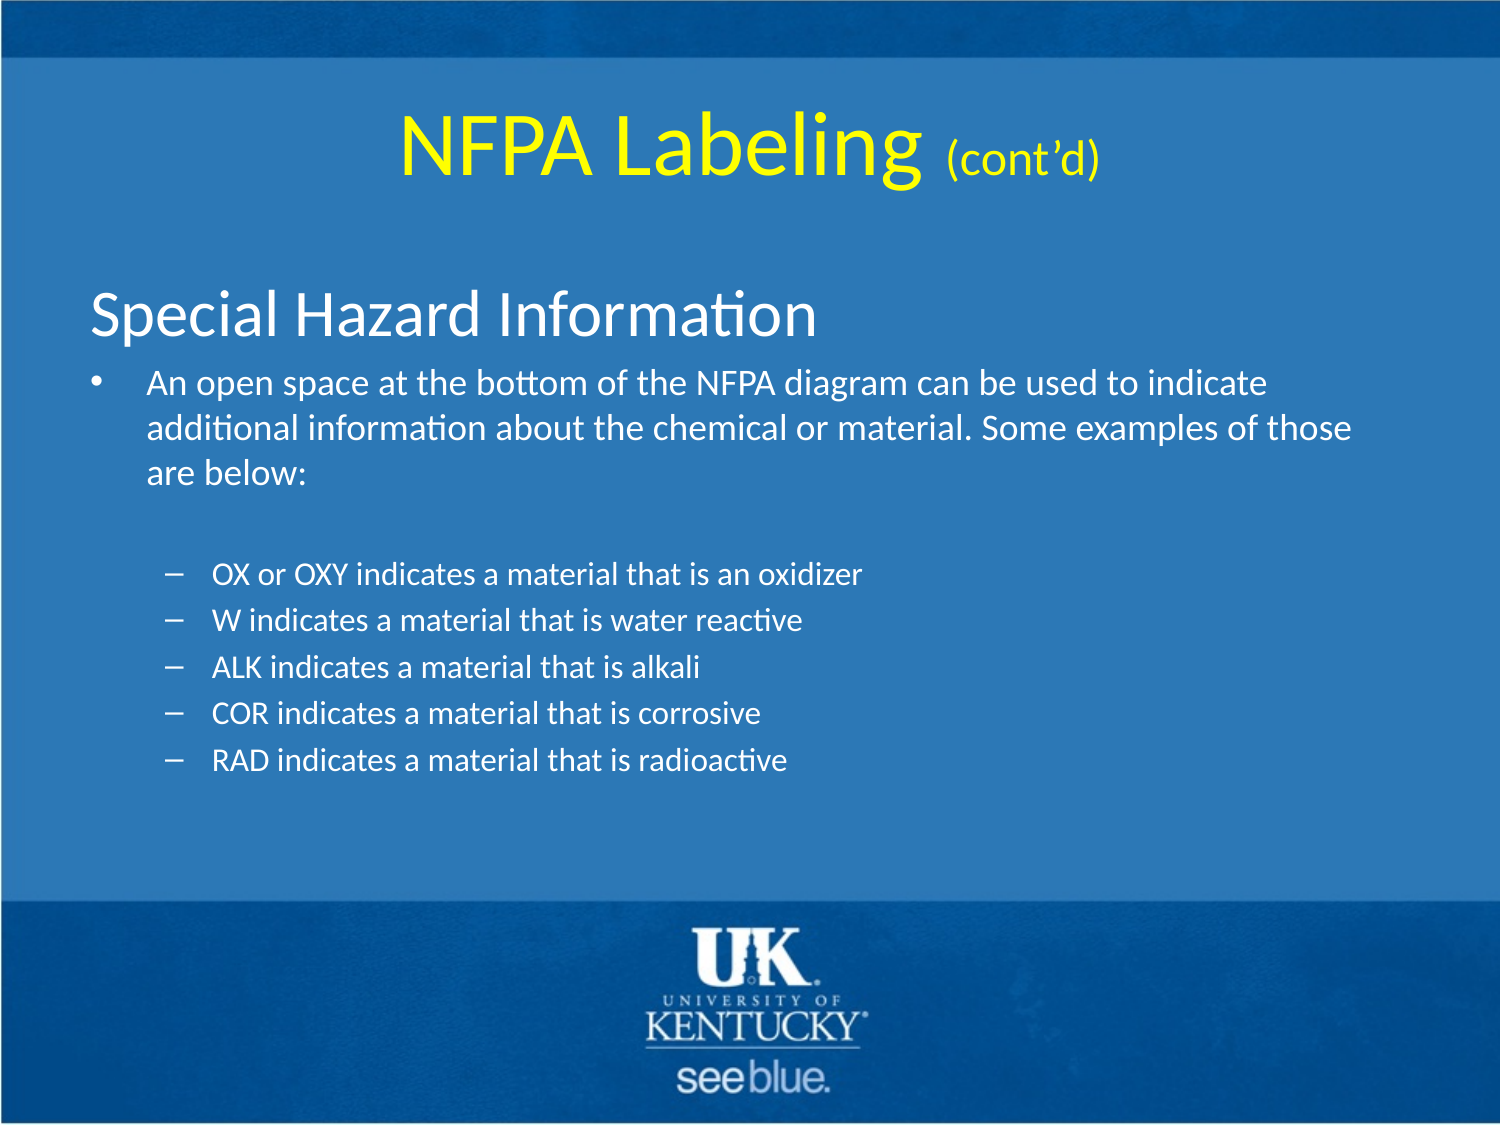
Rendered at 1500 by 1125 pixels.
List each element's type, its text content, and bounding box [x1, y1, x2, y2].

list Special Hazard Information An open space at the bottom of the NFPA diagram can be used to indicate additional information about the chemical or material. Some examples of those are below: OX or OXY indicates a material that is an oxidizer W indicates a material that is water reactive ALK indicates a material that is alkali COR indicates a material that is corrosive RAD indicates a material that is radioactive [75, 262, 1425, 1005]
title NFPA Labeling (cont’d) [75, 45, 1425, 233]
picture [0, 0, 1500, 1125]
